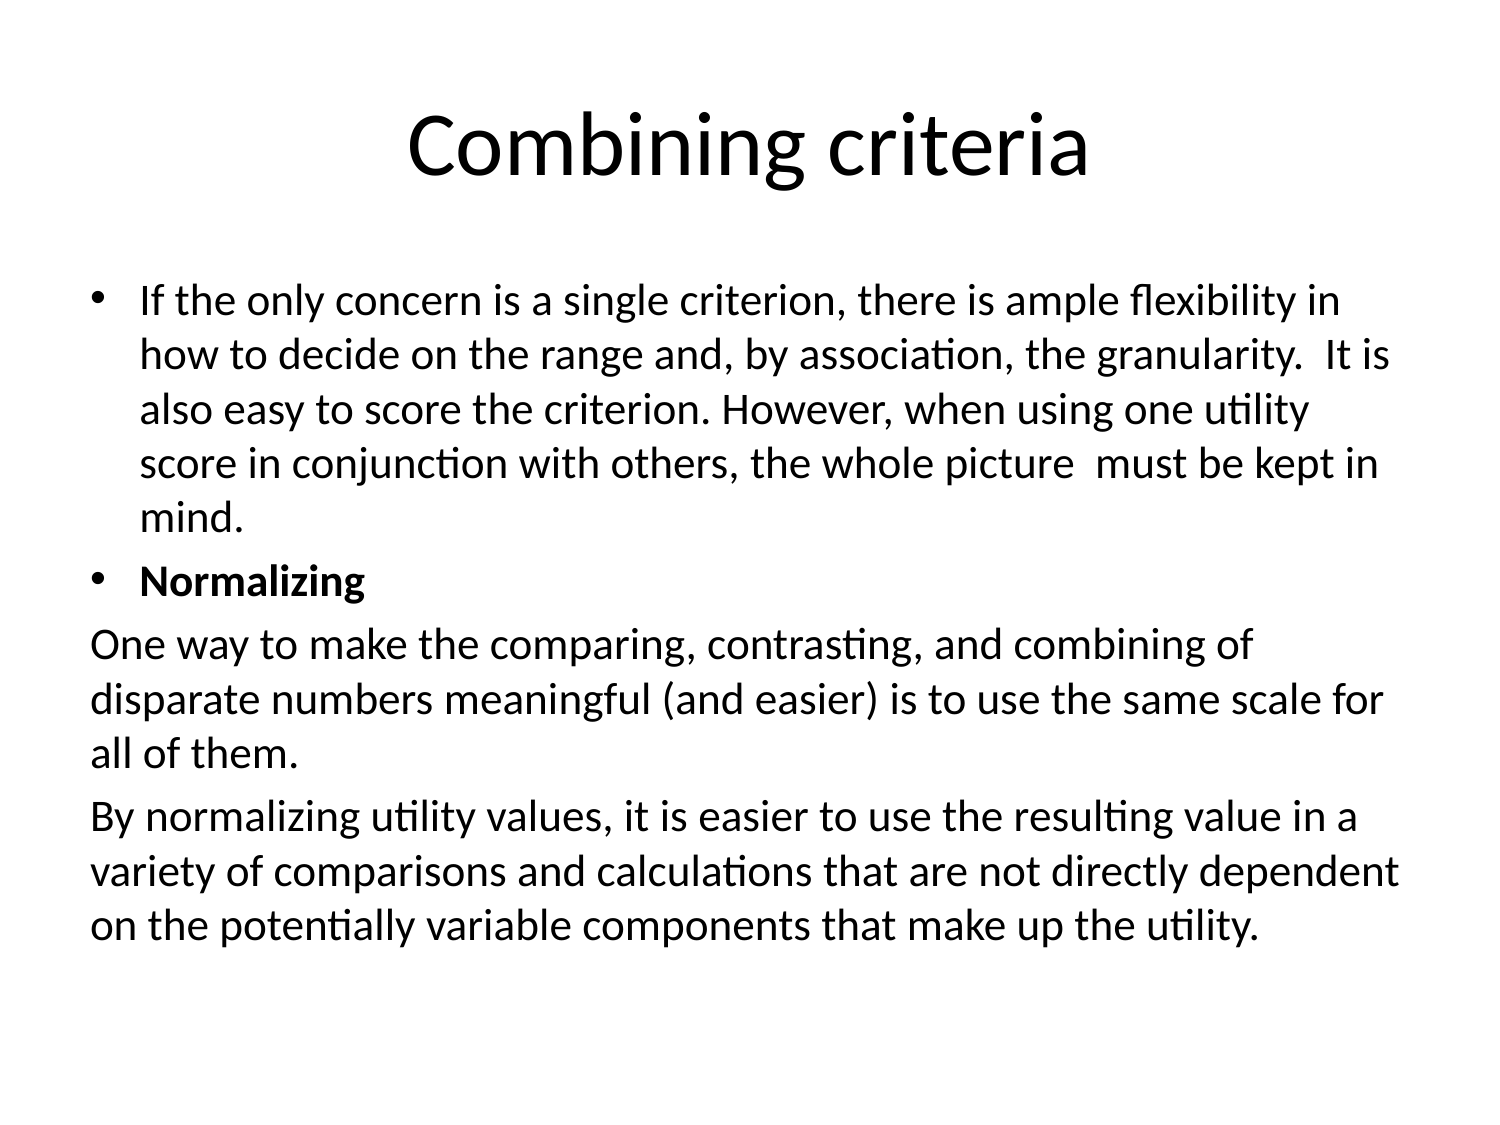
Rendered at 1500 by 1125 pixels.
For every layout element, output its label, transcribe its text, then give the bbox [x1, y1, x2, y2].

list If the only concern is a single criterion, there is ample flexibility in how to decide on the range and, by association, the granularity. It is also easy to score the criterion. However, when using one utility score in conjunction with others, the whole picture must be kept in mind. Normalizing One way to make the comparing, contrasting, and combining of disparate numbers meaningful (and easier) is to use the same scale for all of them. By normalizing utility values, it is easier to use the resulting value in a variety of comparisons and calculations that are not directly dependent on the potentially variable components that make up the utility. [75, 262, 1425, 1005]
title Combining criteria [75, 45, 1425, 233]
